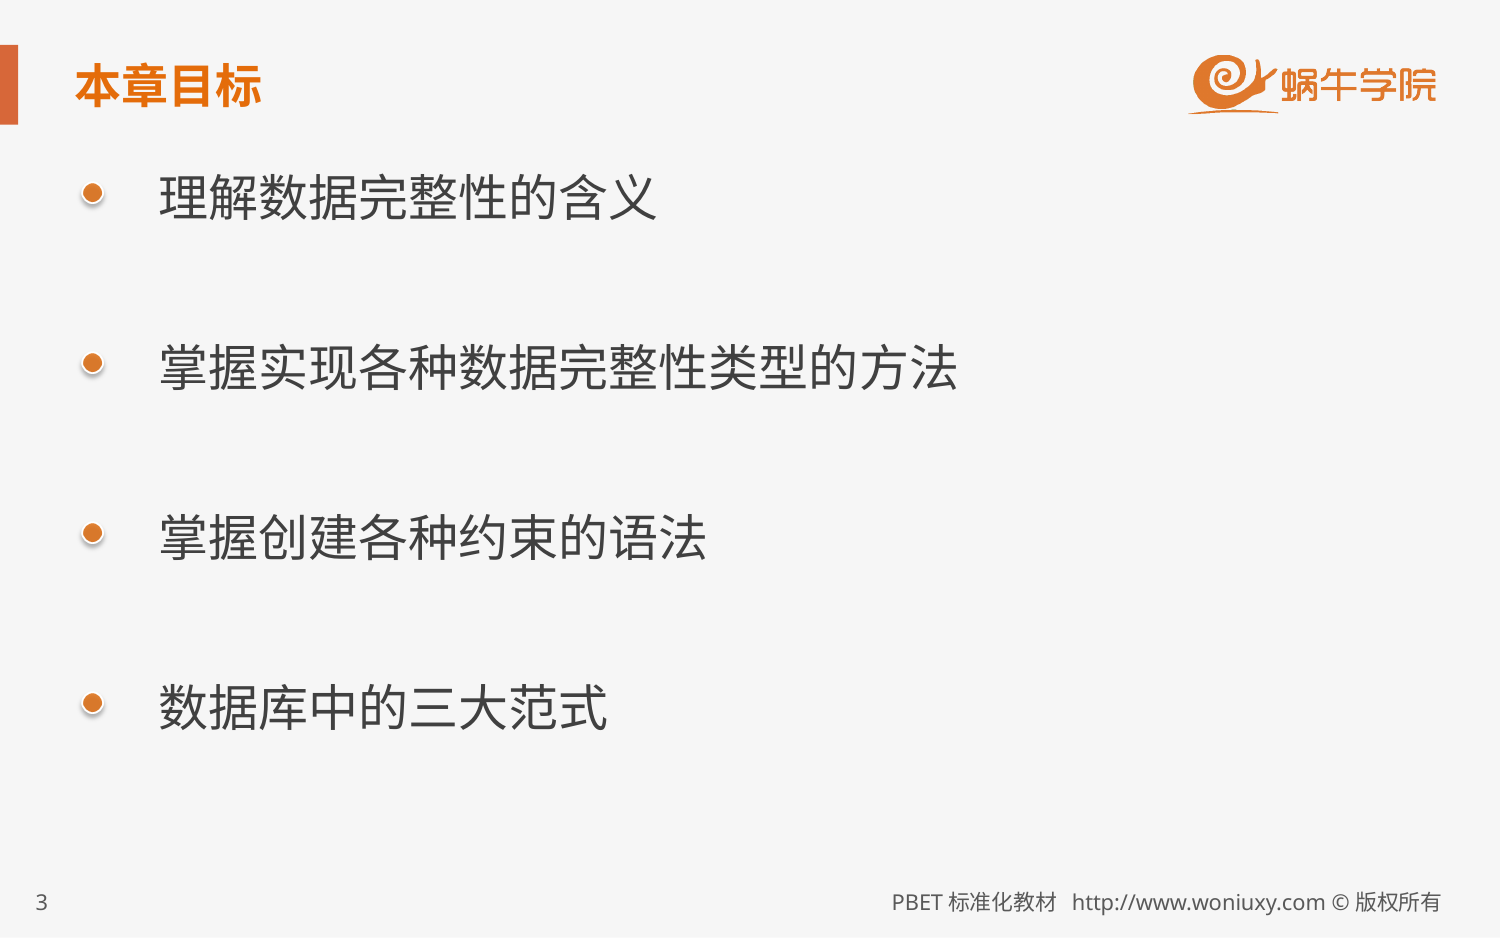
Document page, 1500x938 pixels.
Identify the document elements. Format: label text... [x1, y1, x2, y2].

picture [74, 178, 110, 214]
picture [74, 688, 110, 724]
list 理解数据完整性的含义 掌握实现各种数据完整性类型的方法 掌握创建各种约束的语法 数据库中的三大范式 [59, 158, 1442, 869]
picture [1187, 54, 1442, 115]
picture [74, 348, 110, 384]
picture [74, 518, 110, 554]
title 本章目标 [59, 49, 1113, 121]
